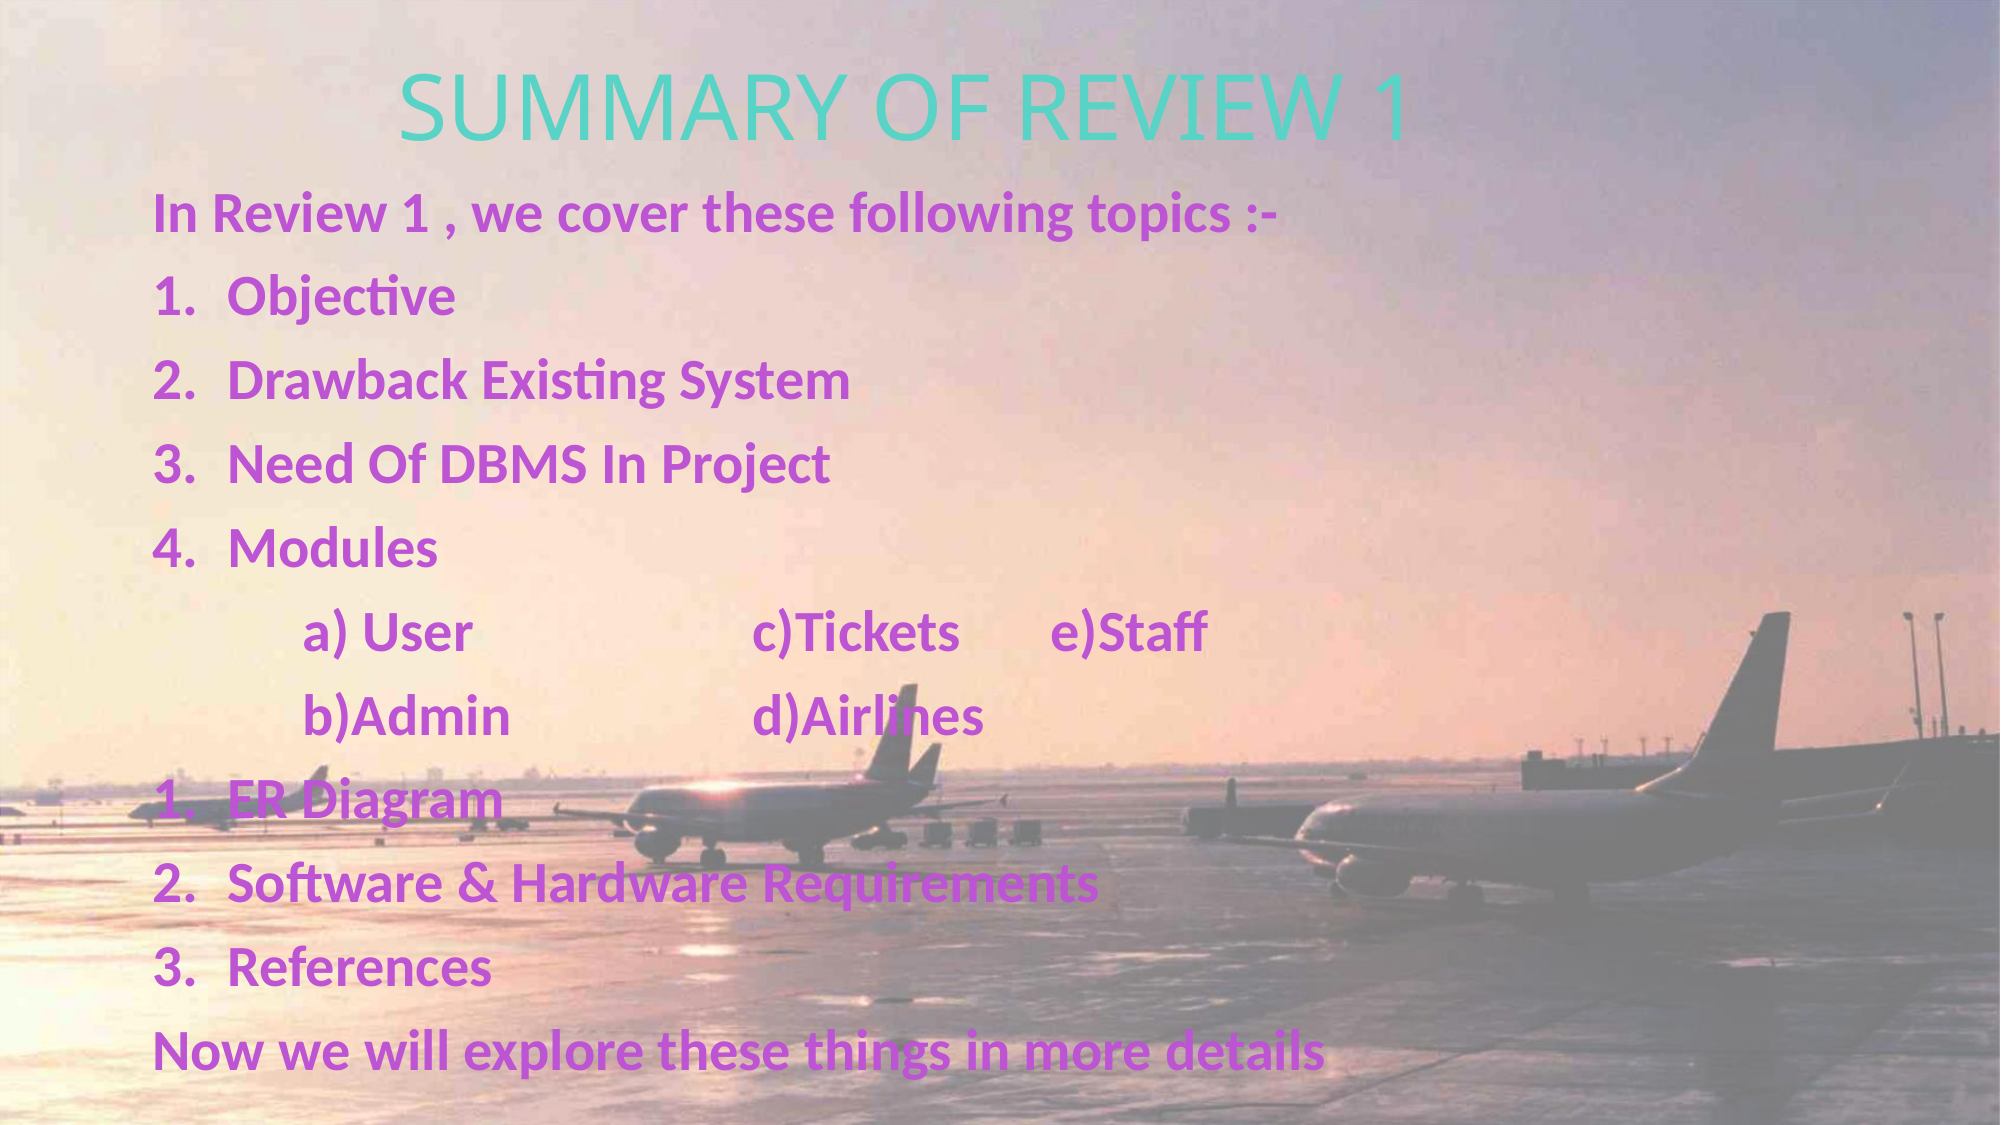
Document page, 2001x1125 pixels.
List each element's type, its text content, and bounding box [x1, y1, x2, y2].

text_box a) User b)Admin [302, 604, 537, 747]
text_box 2. Software & Hardware Requirements 3. References [152, 855, 1134, 999]
text_box 1. ER Diagram [152, 771, 532, 831]
text_box 2. Drawback Existing System 3. Need Of DBMS In Project [152, 352, 883, 496]
text_box c)Tickets e)Staff d)Airlines [752, 604, 1239, 747]
text_box [0, 0, 2000, 1125]
text_box 4. Modules [152, 519, 465, 580]
text_box SUMMARY OF REVIEW 1 In Review 1 , we cover these following topics :- 1. Objective [152, 56, 1651, 328]
text_box Now we will explore these things in more details [152, 1023, 1356, 1083]
